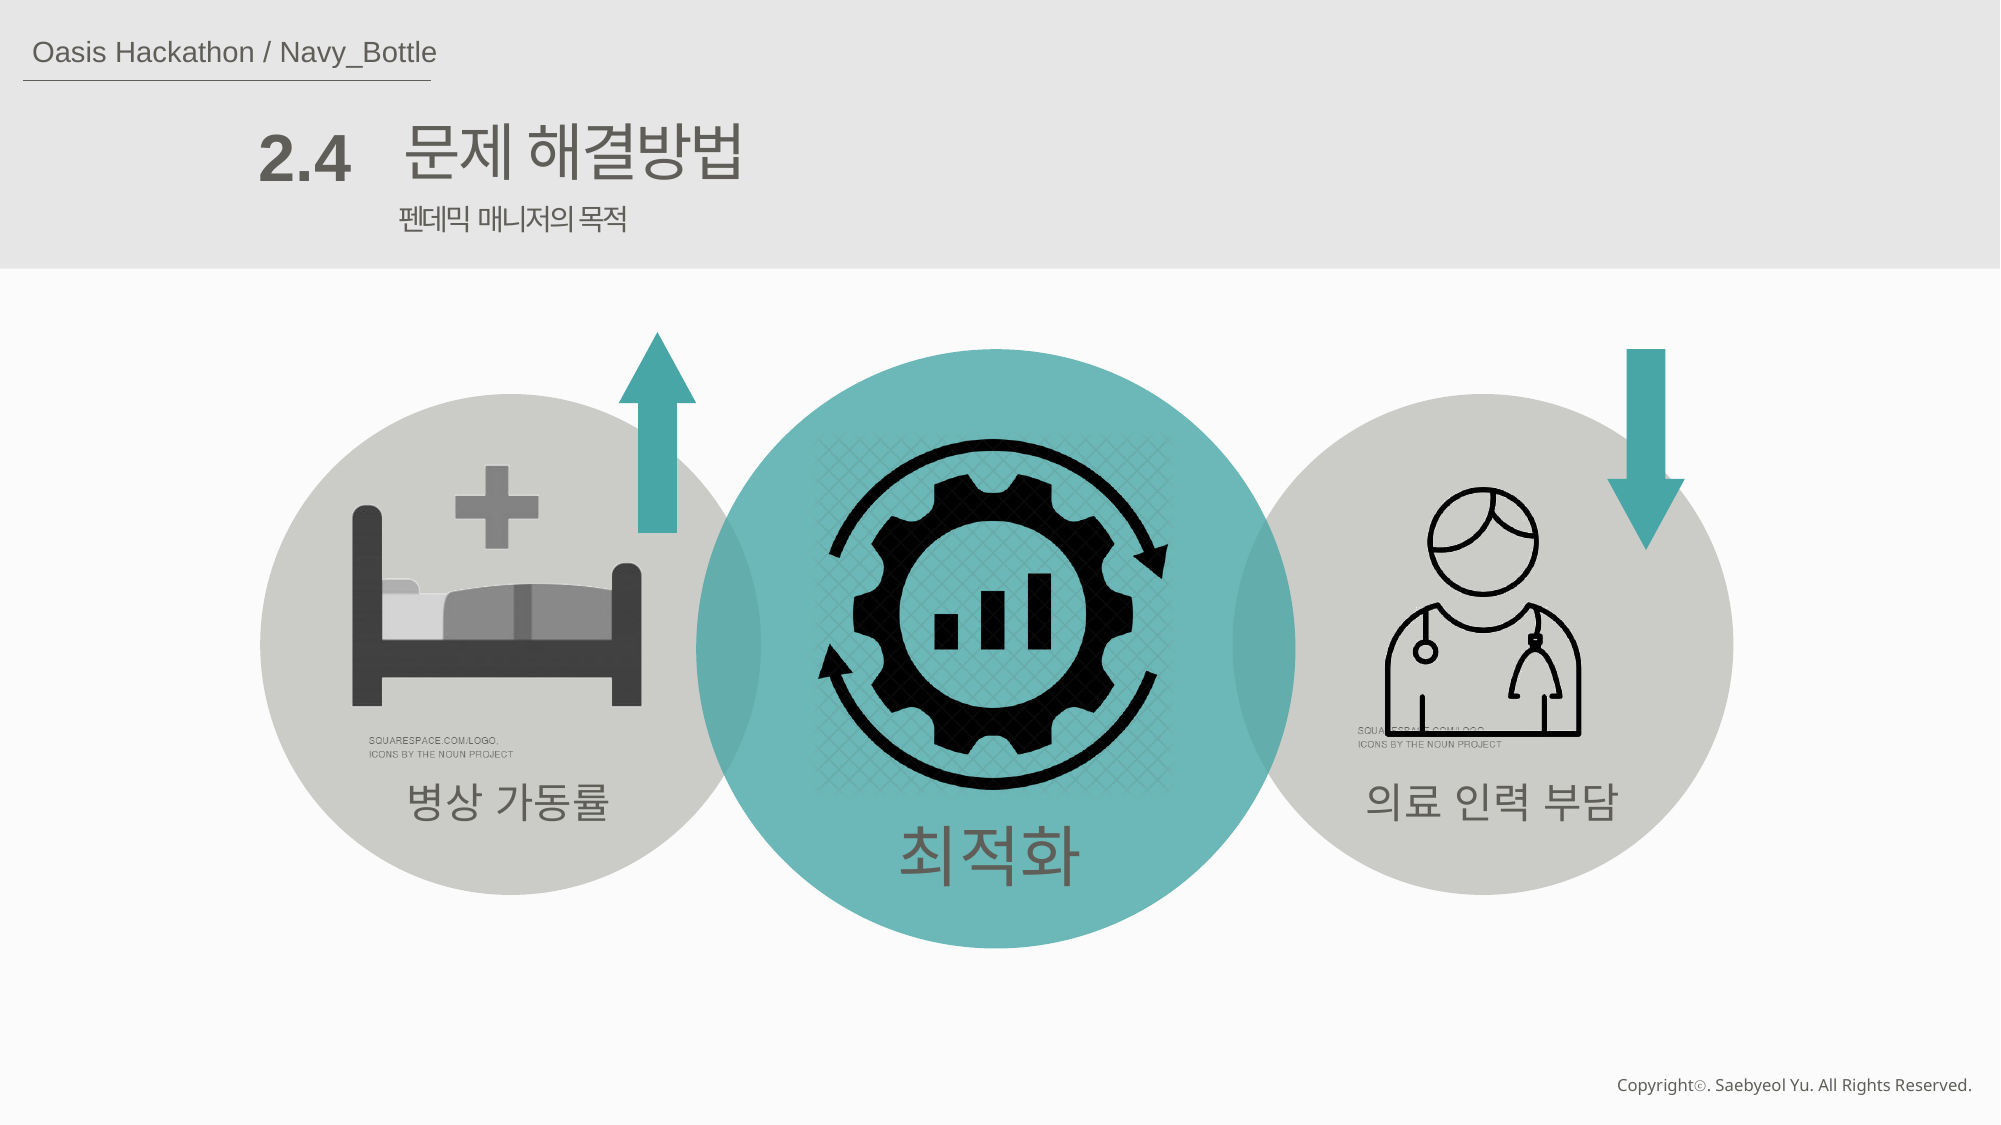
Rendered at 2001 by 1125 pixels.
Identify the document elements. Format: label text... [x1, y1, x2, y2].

text_box [0, 0, 2000, 270]
text_box [1625, 348, 1667, 388]
picture [1259, 388, 1707, 770]
text_box 병상 가동률 [391, 779, 626, 834]
text_box [1269, 530, 1735, 896]
text_box 의료 인력 부담 [1350, 769, 1636, 834]
picture [806, 427, 1179, 801]
text_box [695, 348, 1279, 950]
text_box Oasis Hackathon / Navy_Bottle [17, 25, 454, 76]
text_box [623, 329, 698, 405]
text_box [259, 468, 726, 896]
text_box 2.4 [243, 106, 366, 202]
picture [304, 393, 690, 779]
text_box 최적화 [883, 807, 1098, 902]
text_box 문제 해결방법 [388, 105, 763, 196]
text_box 펜데믹 매니저의 목적 [383, 193, 645, 244]
